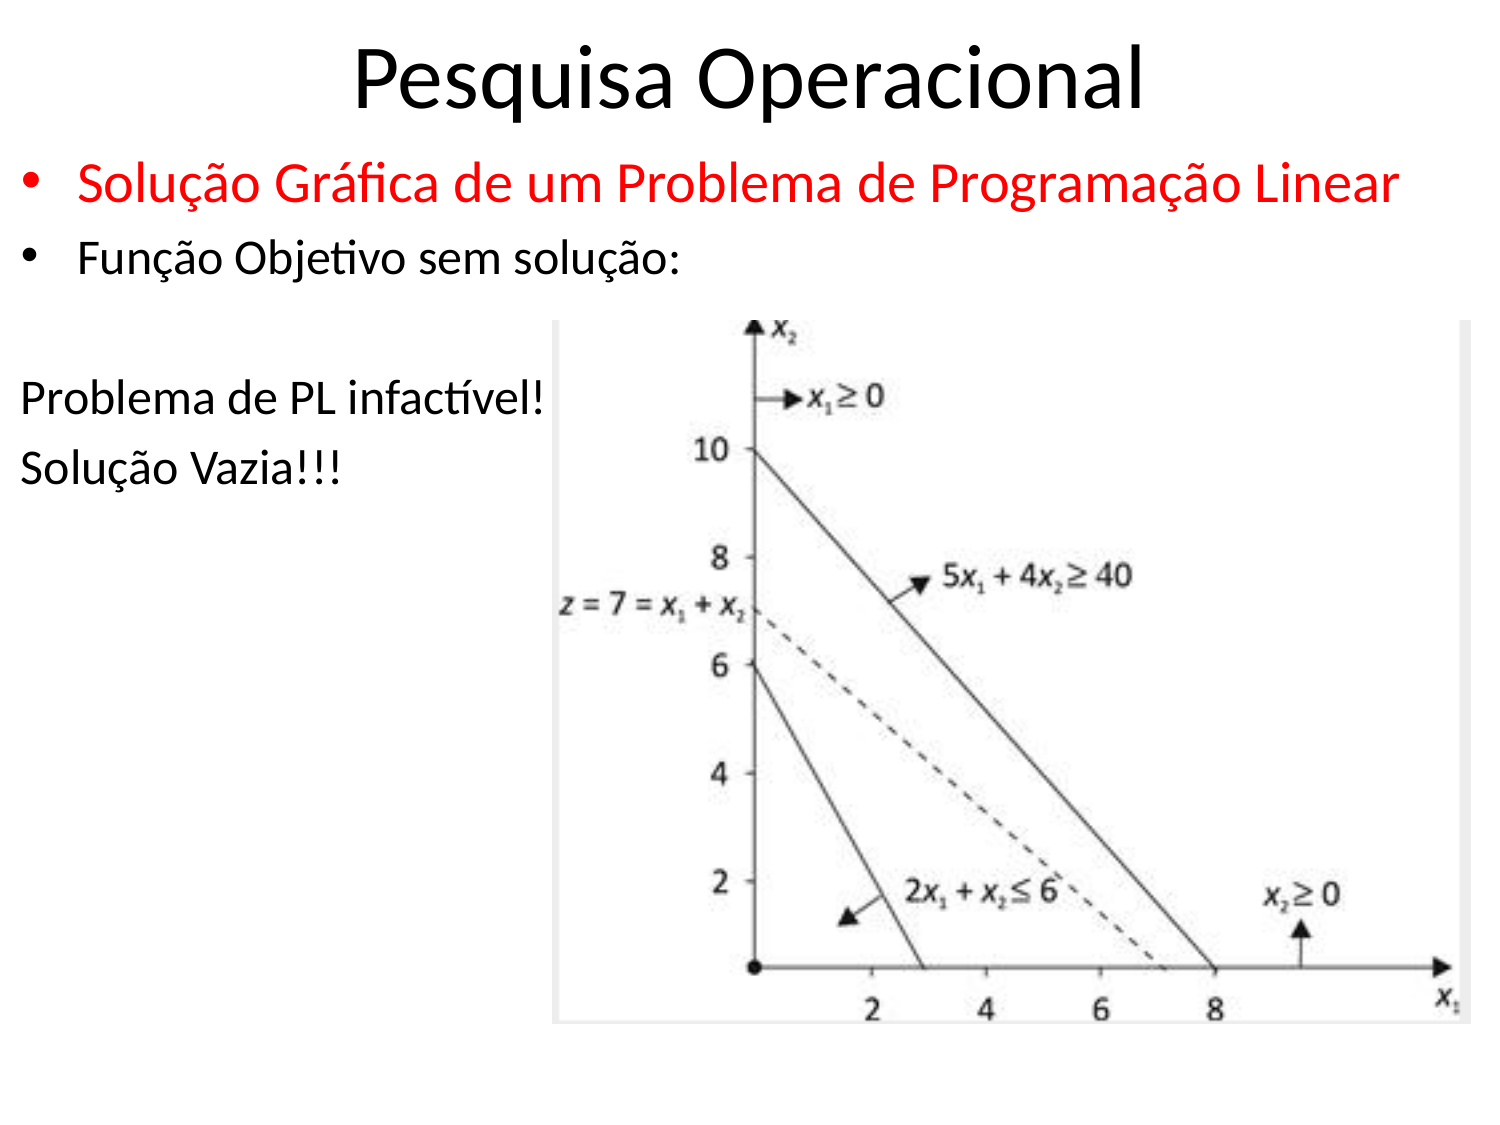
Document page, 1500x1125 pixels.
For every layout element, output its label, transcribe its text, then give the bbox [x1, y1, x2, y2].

title Pesquisa Operacional [75, 7, 1425, 137]
list Solução Gráfica de um Problema de Programação Linear Função Objetivo sem solução: Problema de PL infactível! Solução Vazia!!! [5, 137, 1489, 1083]
picture [552, 320, 1471, 1024]
